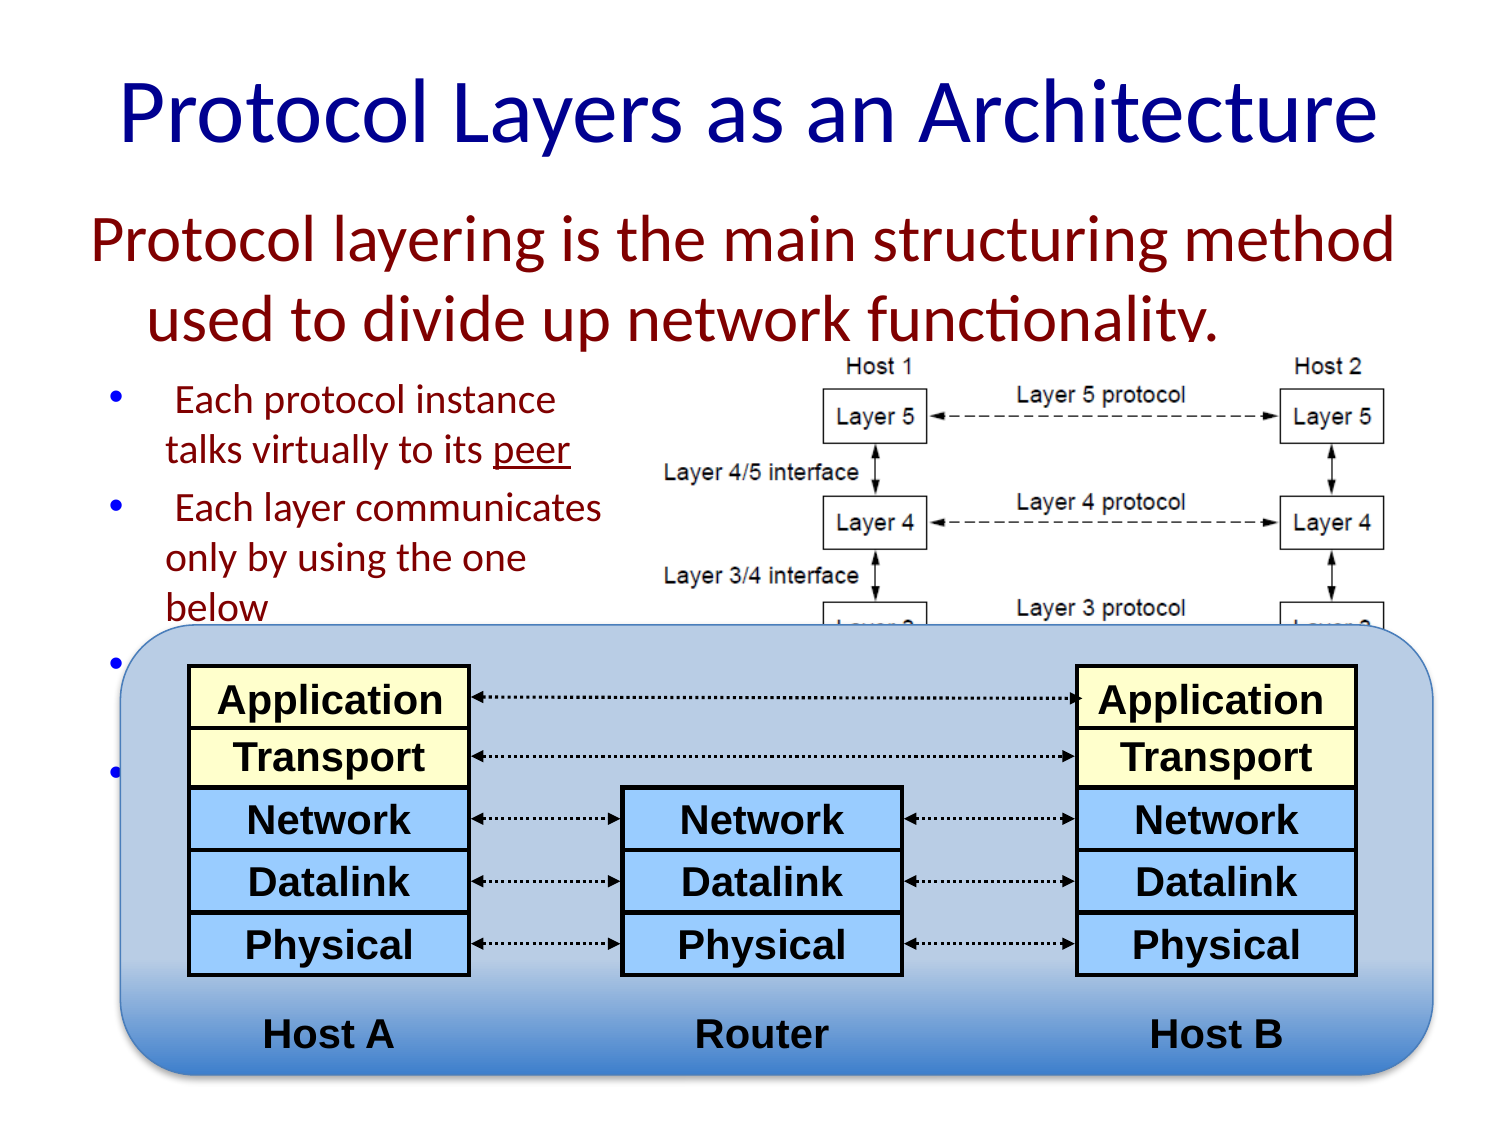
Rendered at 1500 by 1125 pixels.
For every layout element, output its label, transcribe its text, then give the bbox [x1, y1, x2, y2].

title Protocol Layers as an Architecture [75, 12, 1425, 187]
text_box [120, 624, 1434, 1076]
list Protocol layering is the main structuring method used to divide up network functionality. [75, 187, 1425, 372]
picture [637, 342, 1427, 624]
list Each protocol instance talks virtually to its peer Each layer communicates only by using the one below Lower layer services are accessed by an interface At bottom, messages are carried by the medium [93, 364, 632, 979]
